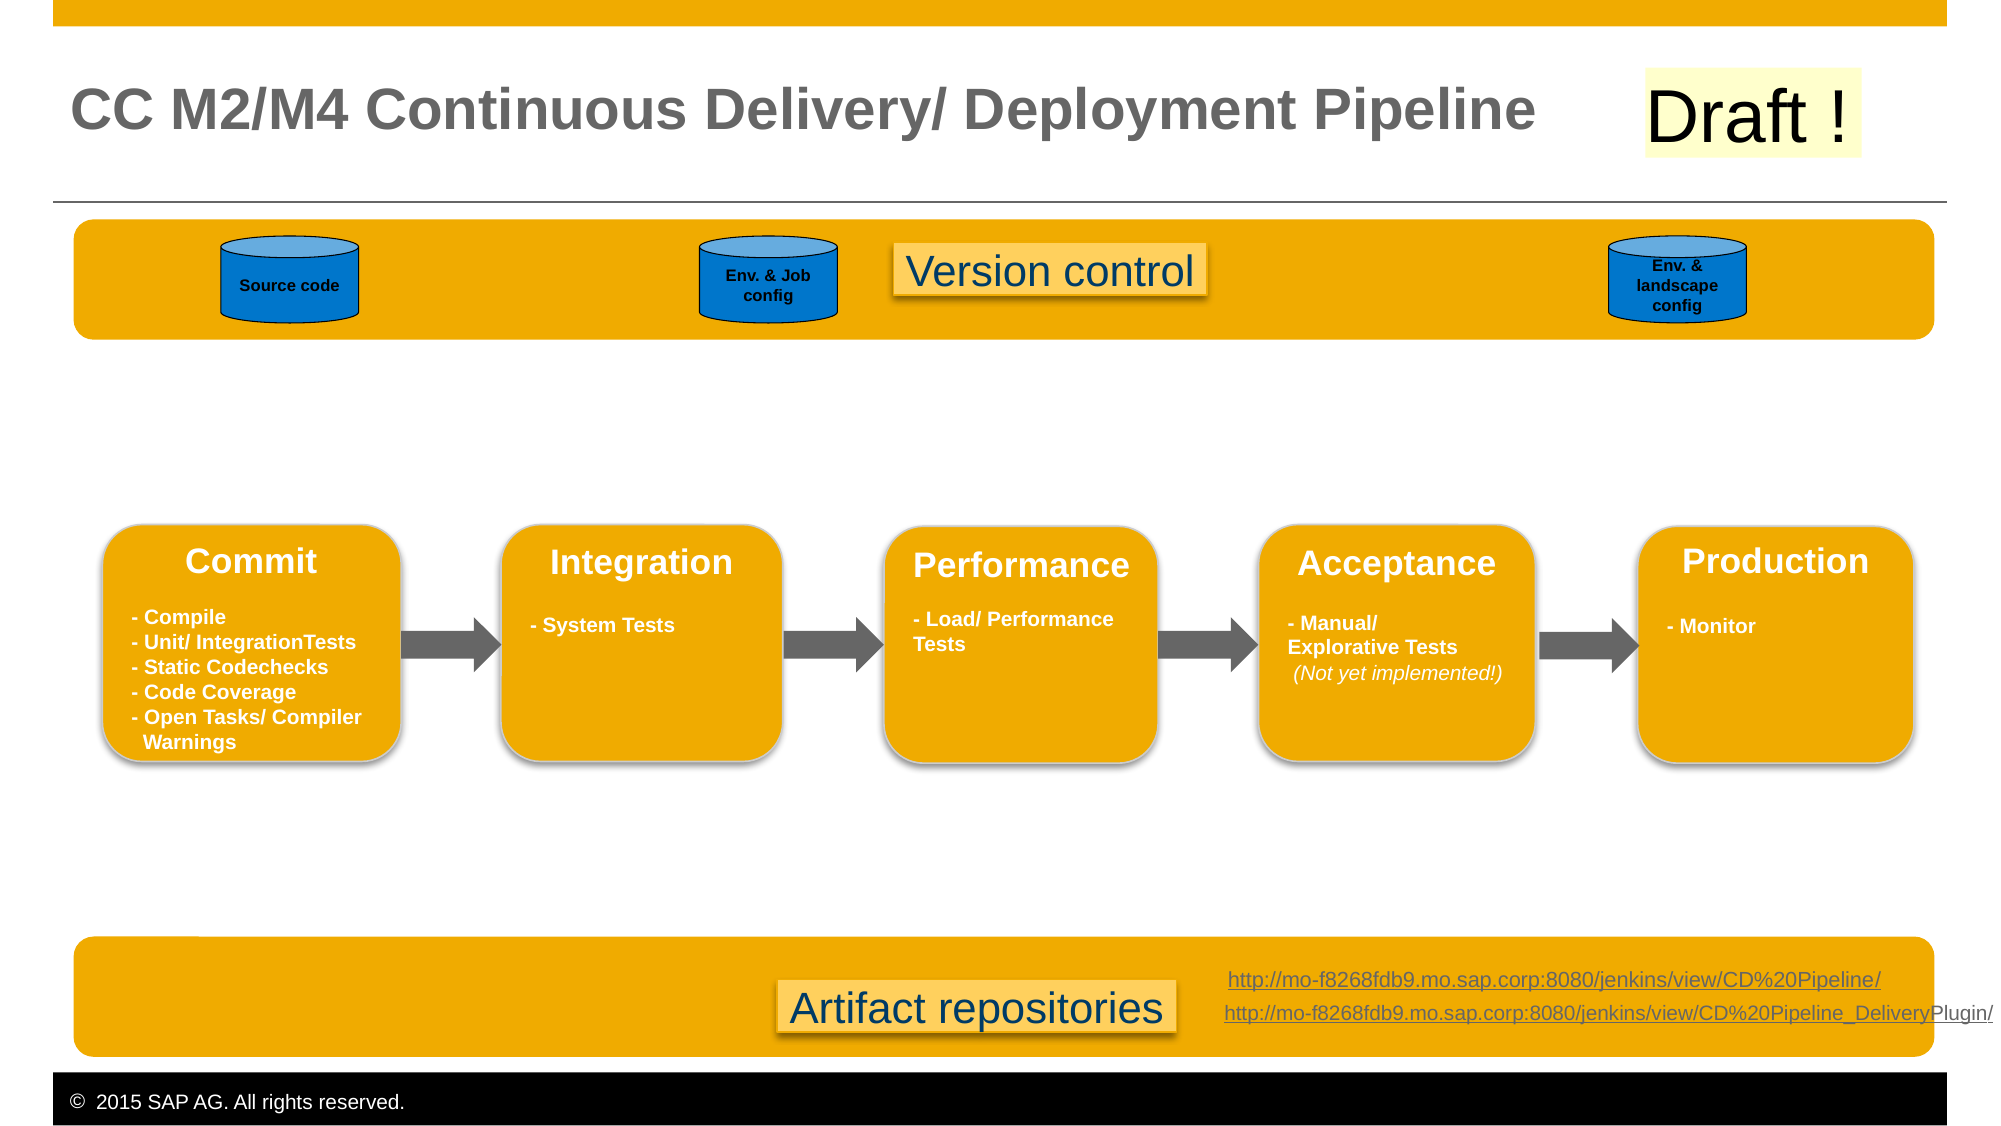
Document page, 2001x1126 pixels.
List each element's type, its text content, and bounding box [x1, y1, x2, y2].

text_box [1539, 618, 1640, 674]
text_box http://mo-f8268fdb9.mo.sap.corp:8080/jenkins/view/CD%20Pipeline_DeliveryPlugin/ [1209, 992, 2001, 1033]
title CC M2/M4 Continuous Delivery/ Deployment Pipeline [70, 53, 1930, 159]
text_box [1158, 617, 1259, 673]
text_box [401, 617, 502, 673]
text_box Source code [220, 235, 359, 323]
text_box Production [1682, 538, 1870, 581]
text_box Performance [913, 541, 1131, 585]
text_box [73, 219, 1935, 340]
text_box Commit [185, 538, 318, 581]
text_box Version control [893, 241, 1208, 296]
text_box [73, 936, 1935, 1057]
text_box - System Tests [500, 523, 784, 763]
text_box Artifact repositories [776, 979, 1177, 1033]
text_box Env. & Job config [699, 235, 838, 323]
text_box - Load/ Performance Tests [883, 525, 1159, 764]
text_box Integration [550, 538, 734, 582]
text_box Acceptance [1297, 539, 1497, 583]
text_box Env. & landscape config [1608, 235, 1747, 323]
text_box - Manual/ Explorative Tests (Not yet implemented!) [1257, 523, 1537, 763]
text_box http://mo-f8268fdb9.mo.sap.corp:8080/jenkins/view/CD%20Pipeline/ [1213, 958, 1966, 992]
text_box - Monitor [1636, 525, 1915, 764]
text_box [783, 617, 884, 673]
text_box - Compile - Unit/ IntegrationTests - Static Codechecks - Code Coverage - Open Tasks/ Compiler Warnings [101, 523, 403, 763]
text_box Draft ! [1645, 67, 1862, 158]
